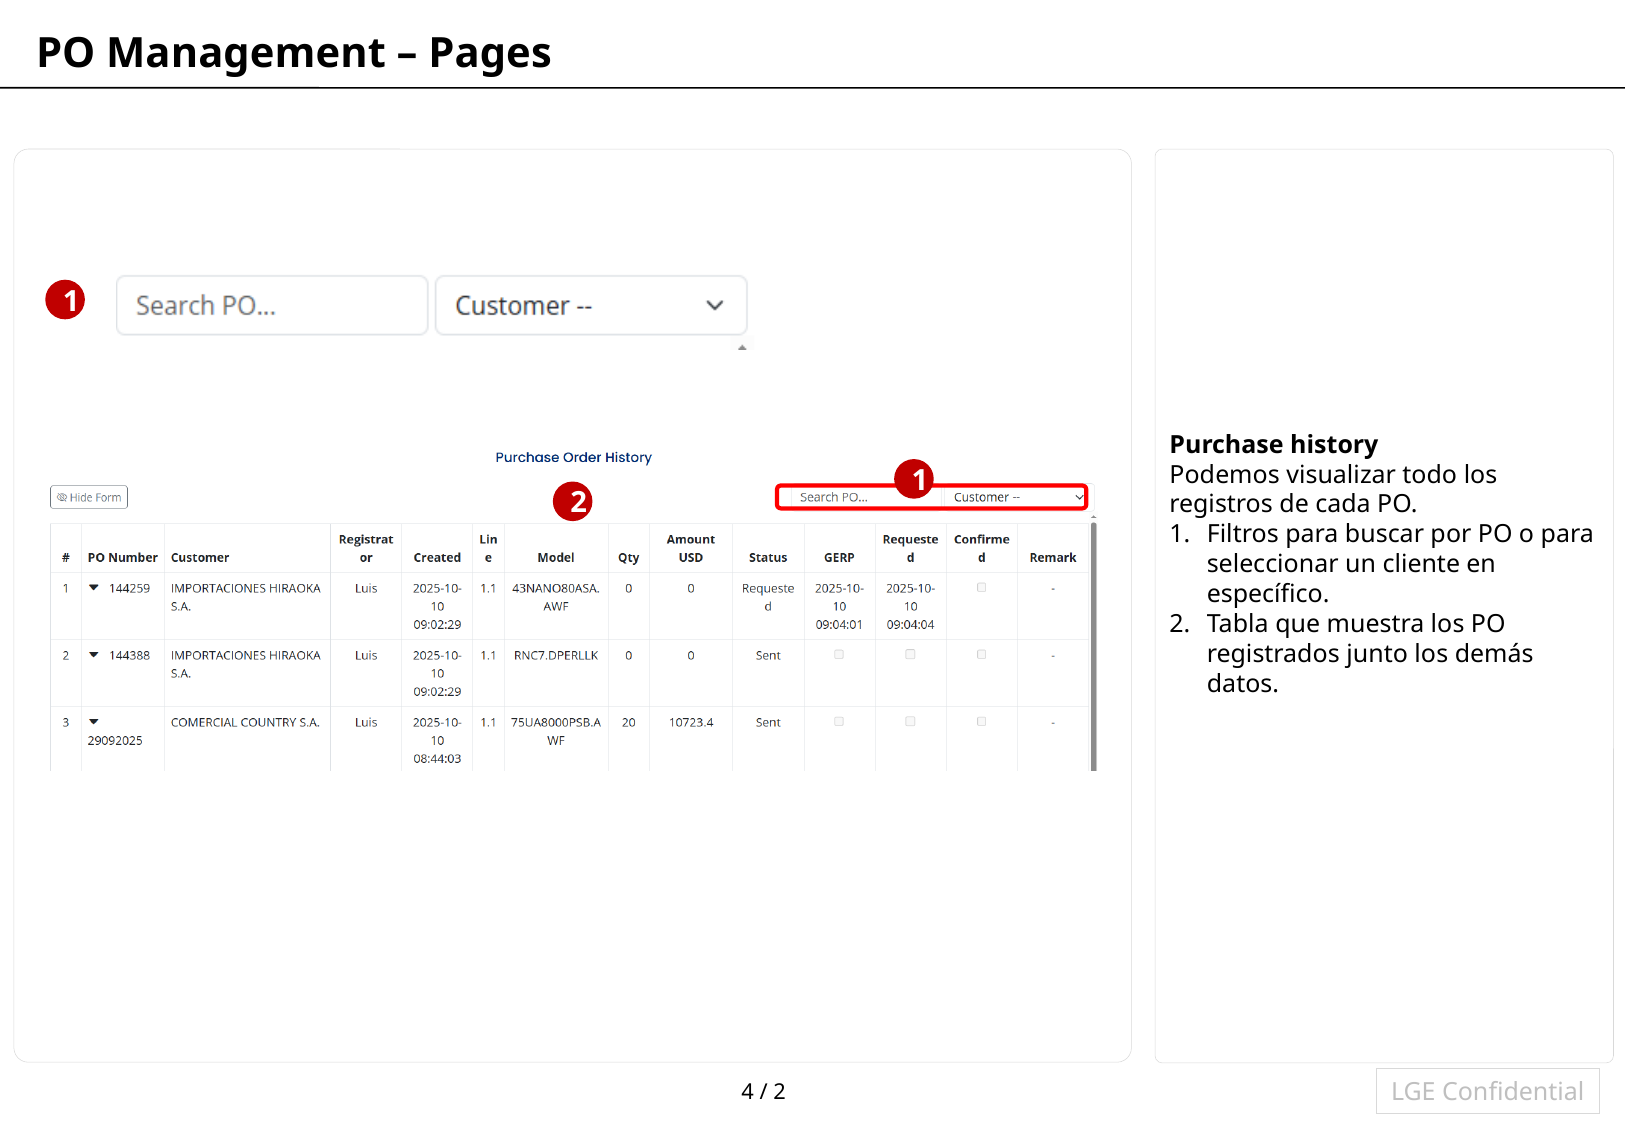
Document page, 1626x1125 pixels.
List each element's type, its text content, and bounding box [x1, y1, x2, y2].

picture [116, 258, 759, 350]
text_box [1155, 149, 1614, 1063]
text_box [13, 148, 1132, 1063]
title PO Management – Pages [21, 7, 1463, 95]
picture [44, 440, 1108, 771]
text_box 1 [45, 279, 85, 320]
text_box Purchase history Podemos visualizar todo los registros de cada PO. Filtros para buscar por PO o para seleccionar un cliente en específico. Tabla que muestra los PO registrados junto los demás datos. [1154, 420, 1613, 705]
